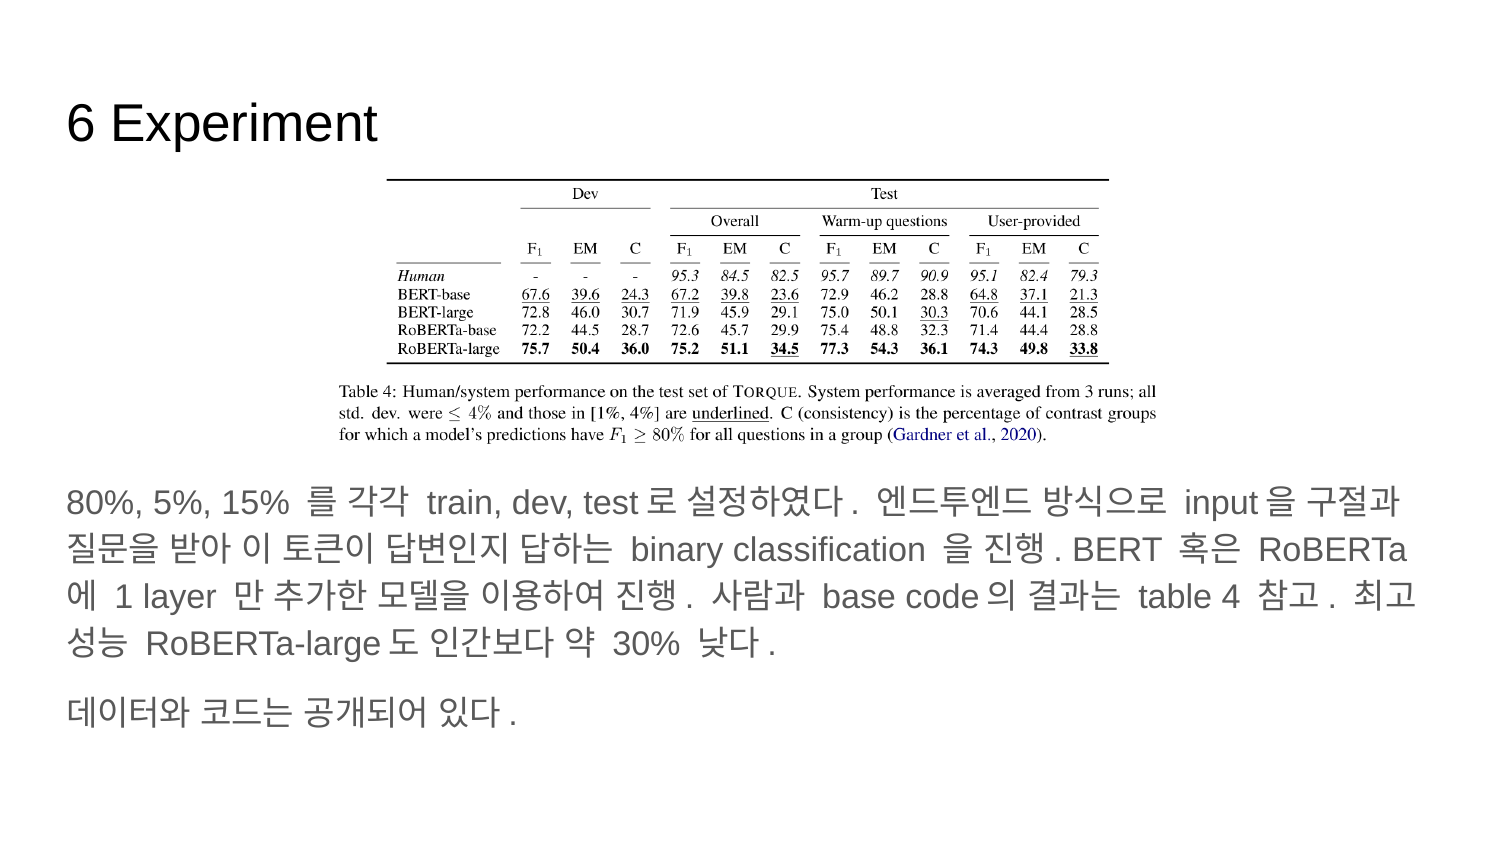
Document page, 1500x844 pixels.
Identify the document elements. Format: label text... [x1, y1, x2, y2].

list 80%, 5%, 15% 를 각각 train, dev, test로 설정하였다. 엔드투엔드 방식으로 input을 구절과 질문을 받아 이 토큰이 답변인지 답하는 binary classification 을 진행. BERT 혹은 RoBERTa 에 1 layer 만 추가한 모델을 이용하여 진행. 사람과 base code의 결과는 table 4 참고. 최고 성능 RoBERTa-large도 인간보다 약 30% 낮다. 데이터와 코드는 공개되어 있다. [51, 459, 1449, 750]
picture [334, 152, 1166, 444]
title 6 Experiment [51, 72, 1449, 167]
